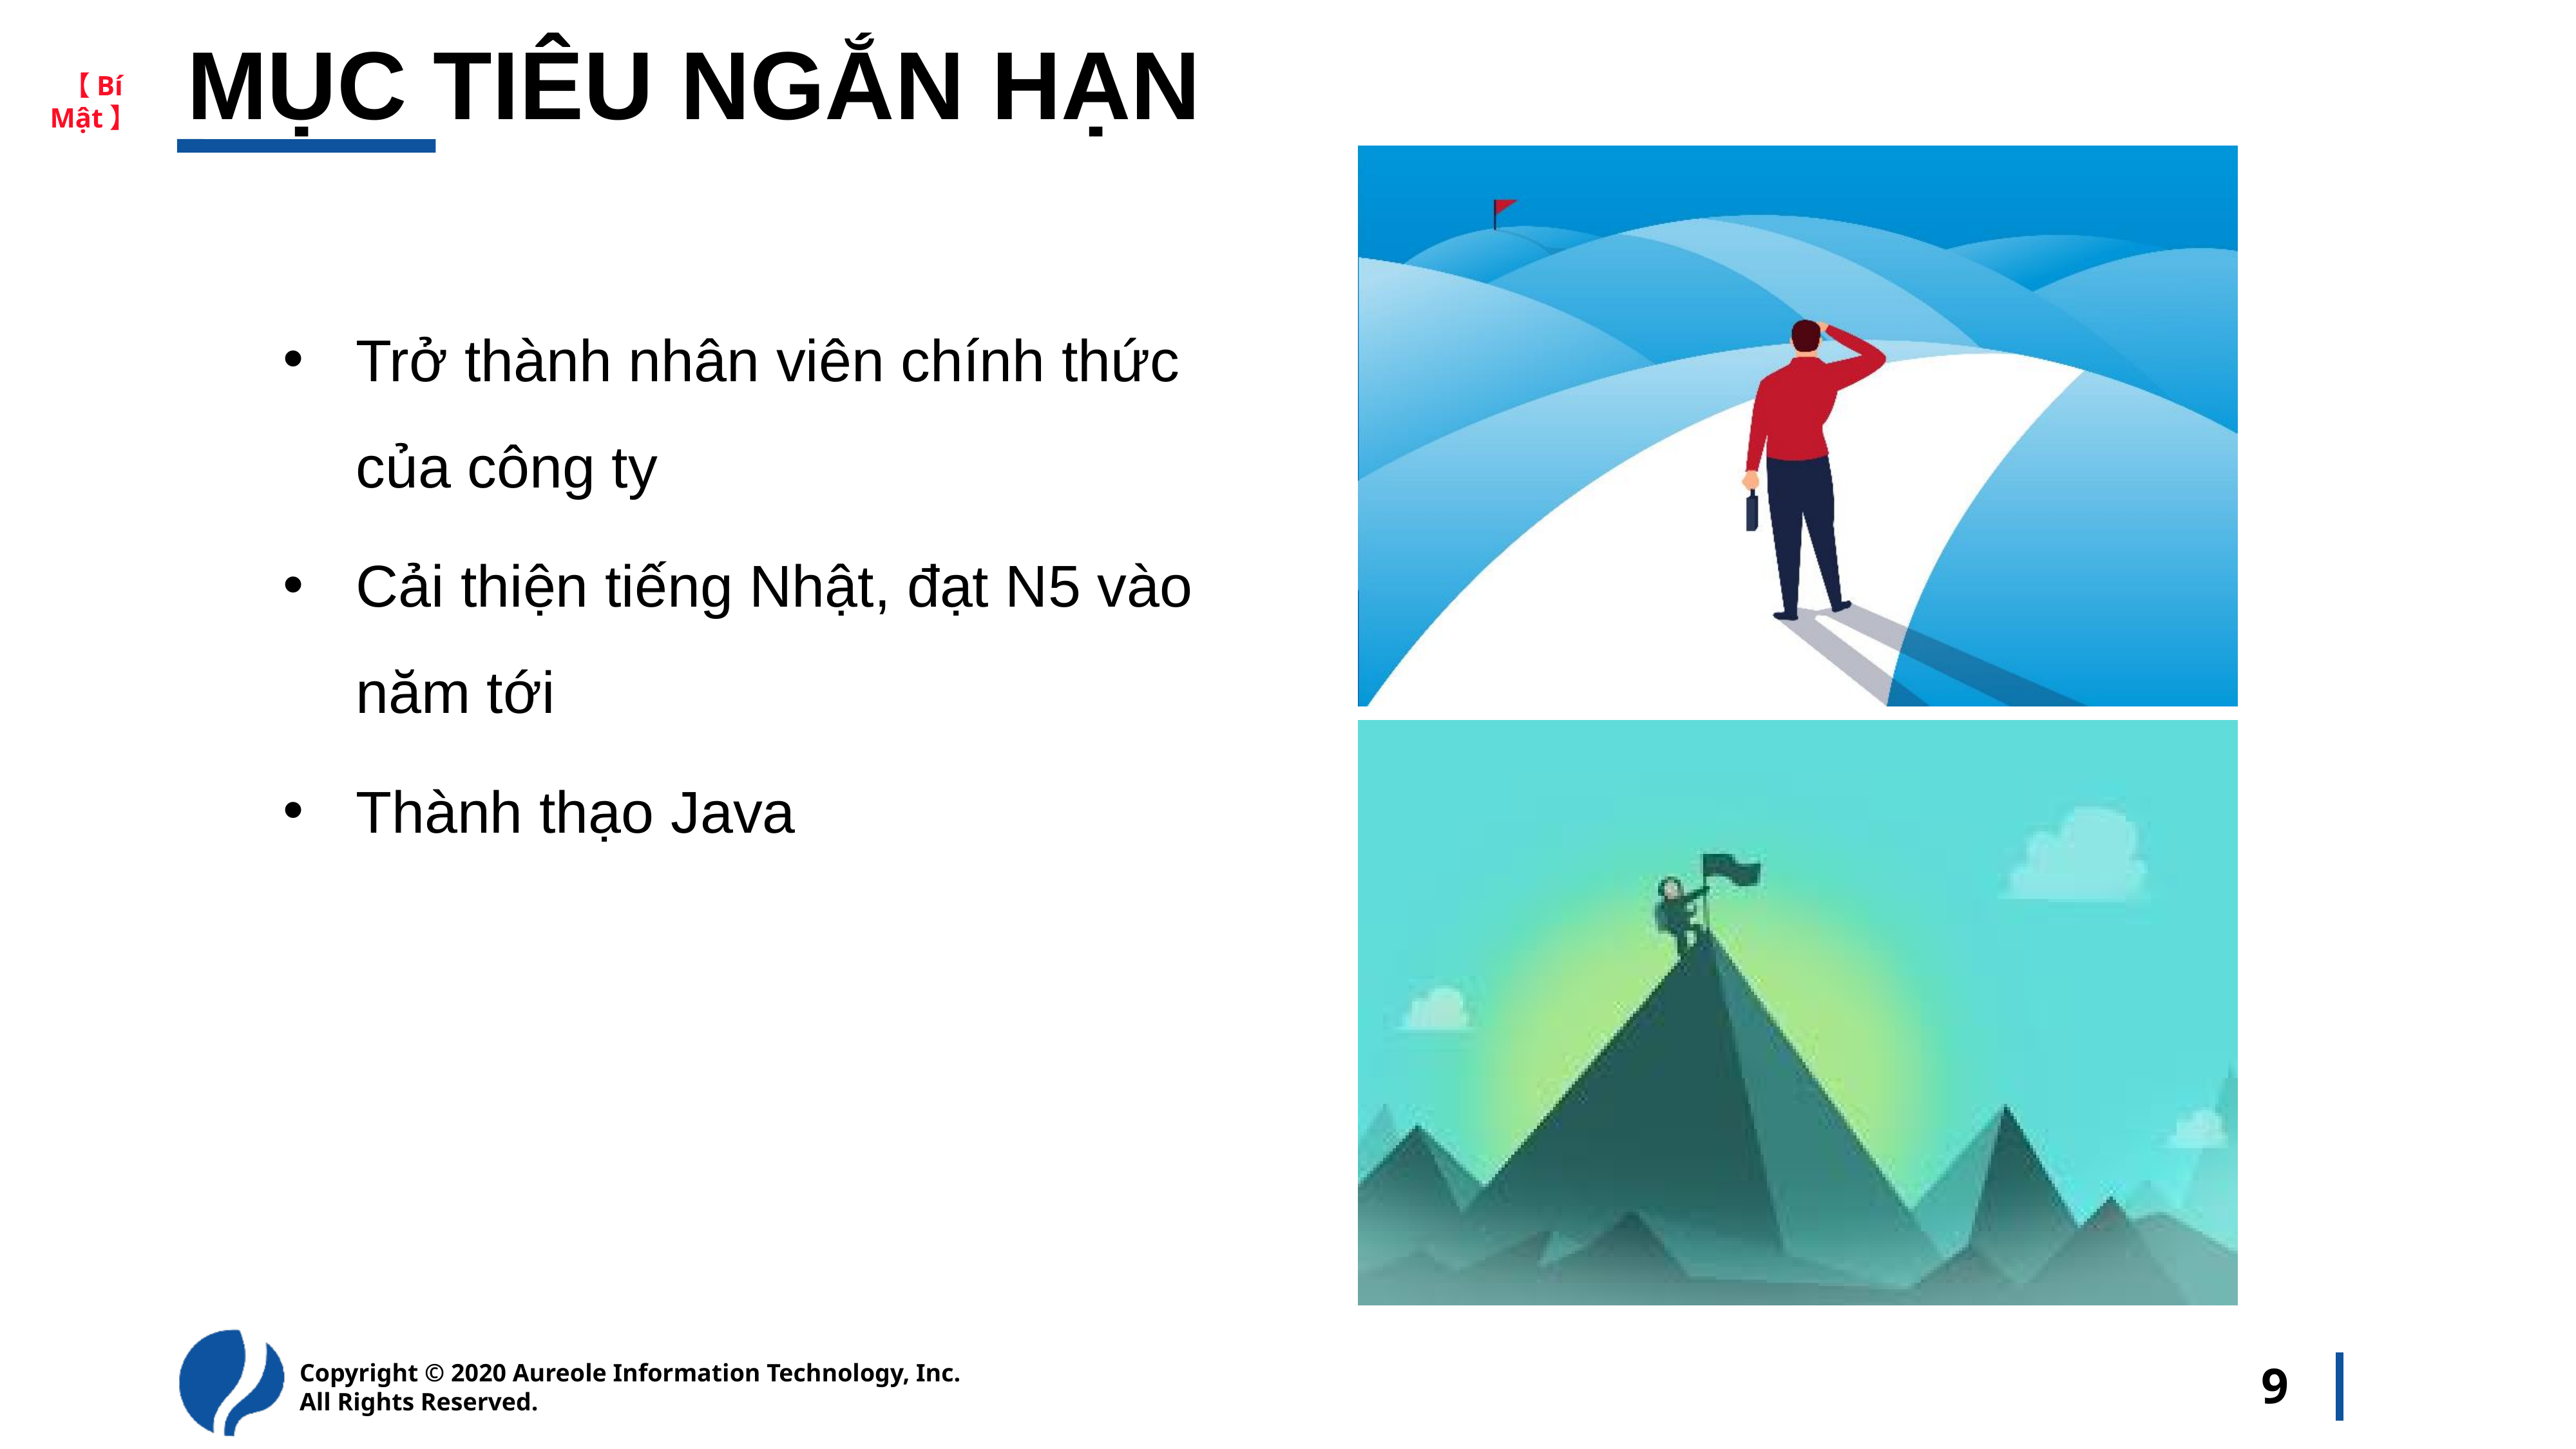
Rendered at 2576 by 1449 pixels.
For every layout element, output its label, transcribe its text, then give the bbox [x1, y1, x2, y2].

list Trở thành nhân viên chính thức của công ty Cải thiện tiếng Nhật, đạt N5 vào năm tới Thành thạo Java [177, 182, 1277, 1305]
picture [2063, 701, 2072, 706]
picture [1900, 681, 1904, 685]
picture [1358, 720, 2238, 1305]
title MỤC TIÊU NGẮN HẠN [177, 30, 2399, 146]
picture [1516, 203, 1523, 209]
picture [1505, 213, 1510, 217]
picture [177, 1327, 291, 1441]
picture [1358, 194, 2238, 706]
